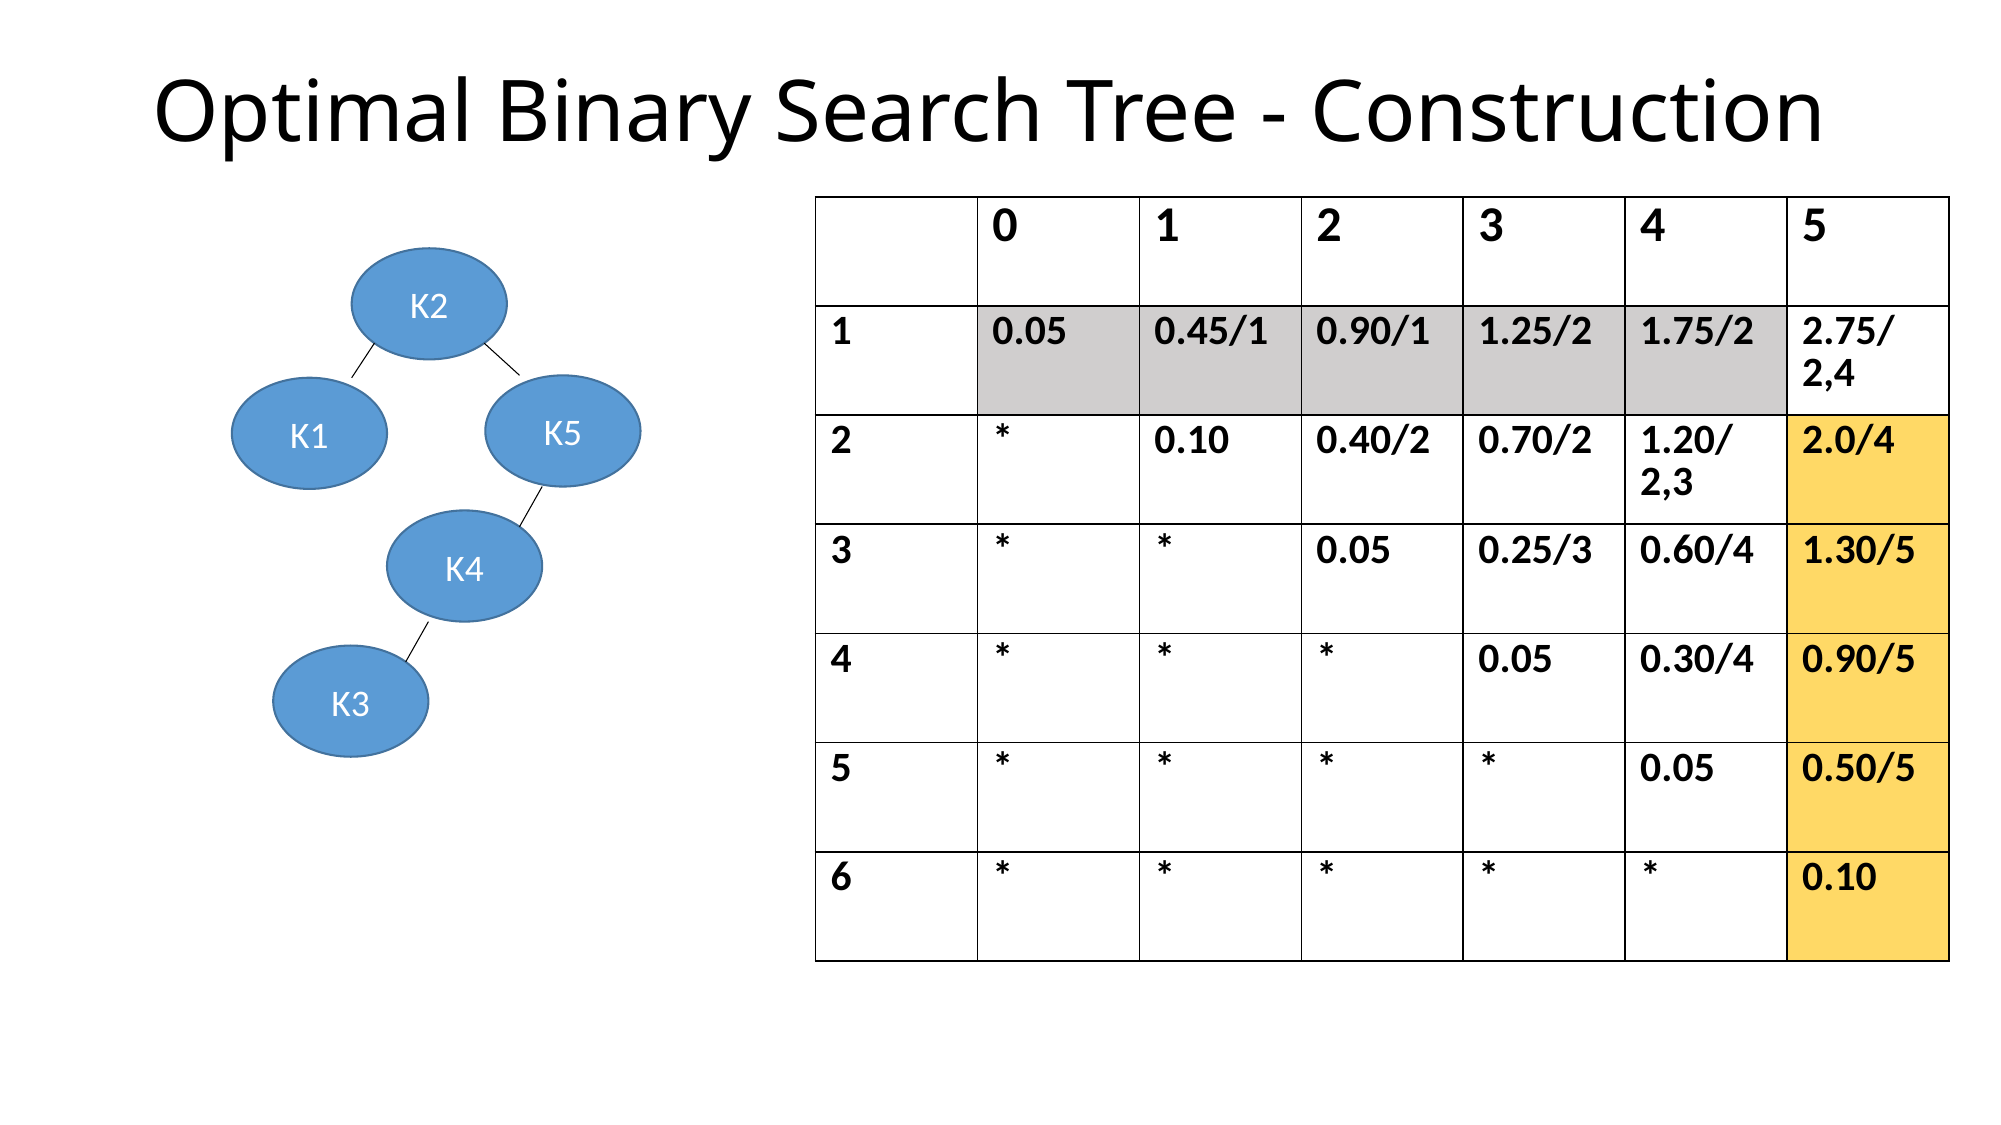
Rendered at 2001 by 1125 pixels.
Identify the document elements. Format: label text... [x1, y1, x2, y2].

table_cell 2.0/4 [1788, 416, 1948, 523]
table_cell 0.05 [1626, 743, 1786, 851]
text_box K3 [272, 644, 430, 758]
table_cell * [1302, 634, 1462, 742]
table_cell 1 [816, 307, 977, 414]
table_cell 5 [816, 743, 977, 851]
table_cell 2.75/ 2,4 [1788, 307, 1948, 414]
table_cell 0.25/3 [1464, 525, 1624, 633]
table_cell 0.70/2 [1464, 416, 1624, 523]
table_cell 0.40/2 [1302, 416, 1462, 523]
text_box K4 [385, 509, 544, 623]
table_cell * [978, 634, 1139, 742]
table_cell * [978, 416, 1139, 523]
table_cell * [1302, 853, 1462, 960]
table_cell 0.90/5 [1788, 634, 1948, 742]
table_cell * [1626, 853, 1786, 960]
table_cell 0.50/5 [1788, 743, 1948, 851]
table_cell 3 [816, 525, 977, 633]
table_header [816, 198, 977, 305]
table_cell 6 [816, 853, 977, 960]
table_cell 2 [816, 416, 977, 523]
table_header 2 [1302, 198, 1462, 305]
table_cell * [1140, 525, 1301, 633]
table_cell 0.90/1 [1302, 307, 1462, 414]
table_cell 0.30/4 [1626, 634, 1786, 742]
table_cell 1.30/5 [1788, 525, 1948, 633]
table_cell * [1464, 853, 1624, 960]
table_cell * [1140, 743, 1301, 851]
table_cell 0.10 [1140, 416, 1301, 523]
table_header 0 [978, 198, 1139, 305]
table_header 5 [1788, 198, 1948, 305]
table_header 3 [1464, 198, 1624, 305]
text_box K1 [230, 376, 389, 490]
table_cell 0.05 [1464, 634, 1624, 742]
table_cell 0.10 [1788, 853, 1948, 960]
table_cell * [1302, 743, 1462, 851]
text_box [351, 343, 375, 378]
table_cell 0.60/4 [1626, 525, 1786, 633]
table_cell 4 [816, 634, 977, 742]
table_cell * [978, 853, 1139, 960]
text_box K5 [484, 374, 642, 488]
table_header 1 [1140, 198, 1301, 305]
table_cell * [1140, 634, 1301, 742]
table_cell 0.05 [1302, 525, 1462, 633]
table_cell 1.75/2 [1626, 307, 1786, 414]
table_cell * [1464, 743, 1624, 851]
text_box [405, 621, 429, 662]
table_cell 1.25/2 [1464, 307, 1624, 414]
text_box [519, 486, 543, 527]
table_cell 0.45/1 [1140, 307, 1301, 414]
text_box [484, 343, 520, 376]
table_cell 1.20/ 2,3 [1626, 416, 1786, 523]
table_header 4 [1626, 198, 1786, 305]
table_cell * [1140, 853, 1301, 960]
table_cell * [978, 525, 1139, 633]
table_cell * [978, 743, 1139, 851]
text_box K2 [350, 247, 508, 361]
table_cell 0.05 [978, 307, 1139, 414]
title Optimal Binary Search Tree - Construction [137, 59, 1863, 169]
